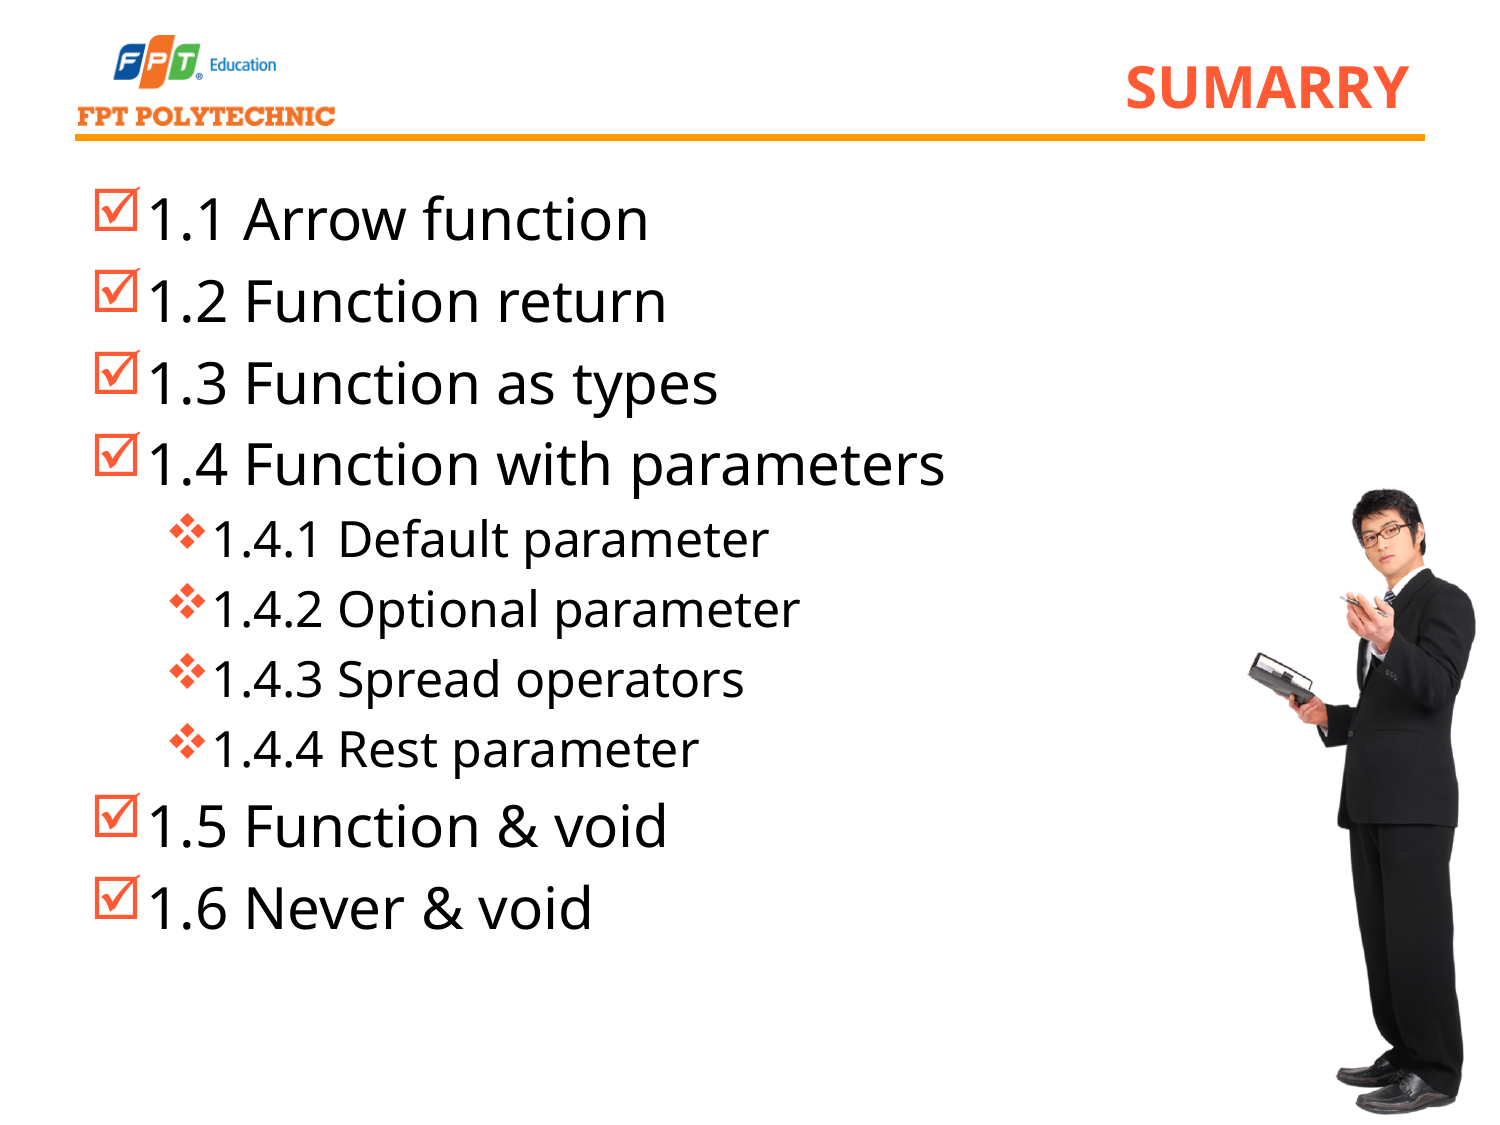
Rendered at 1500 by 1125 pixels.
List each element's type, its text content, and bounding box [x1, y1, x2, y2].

list 1.1 Arrow function 1.2 Function return 1.3 Function as types 1.4 Function with parameters 1.4.1 Default parameter 1.4.2 Optional parameter 1.4.3 Spread operators 1.4.4 Rest parameter 1.5 Function & void 1.6 Never & void [75, 174, 1425, 1038]
picture [1225, 488, 1500, 1125]
picture [78, 35, 338, 126]
title Sumarry [337, 45, 1425, 125]
